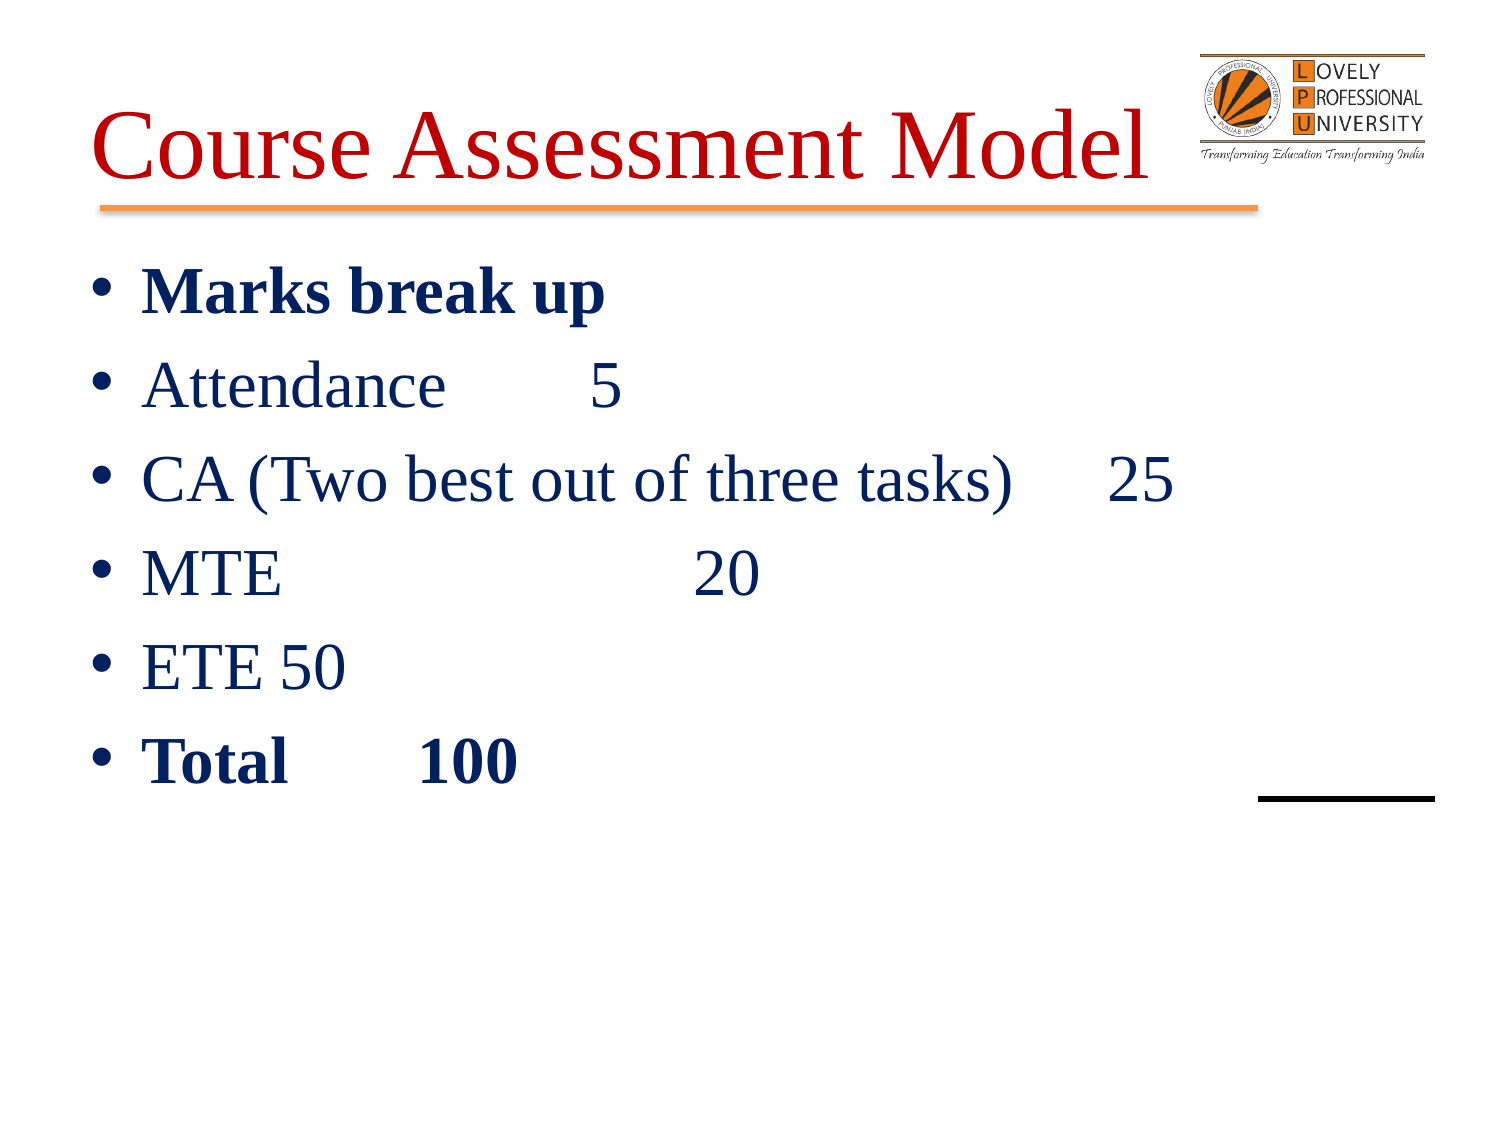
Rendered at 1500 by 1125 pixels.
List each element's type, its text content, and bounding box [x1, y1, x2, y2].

title Course Assessment Model [75, 45, 1425, 233]
picture [1199, 54, 1426, 164]
list Marks break up Attendance 5 CA (Two best out of three tasks) 25 MTE 20 ETE 50 Total 100 [75, 238, 1425, 1071]
